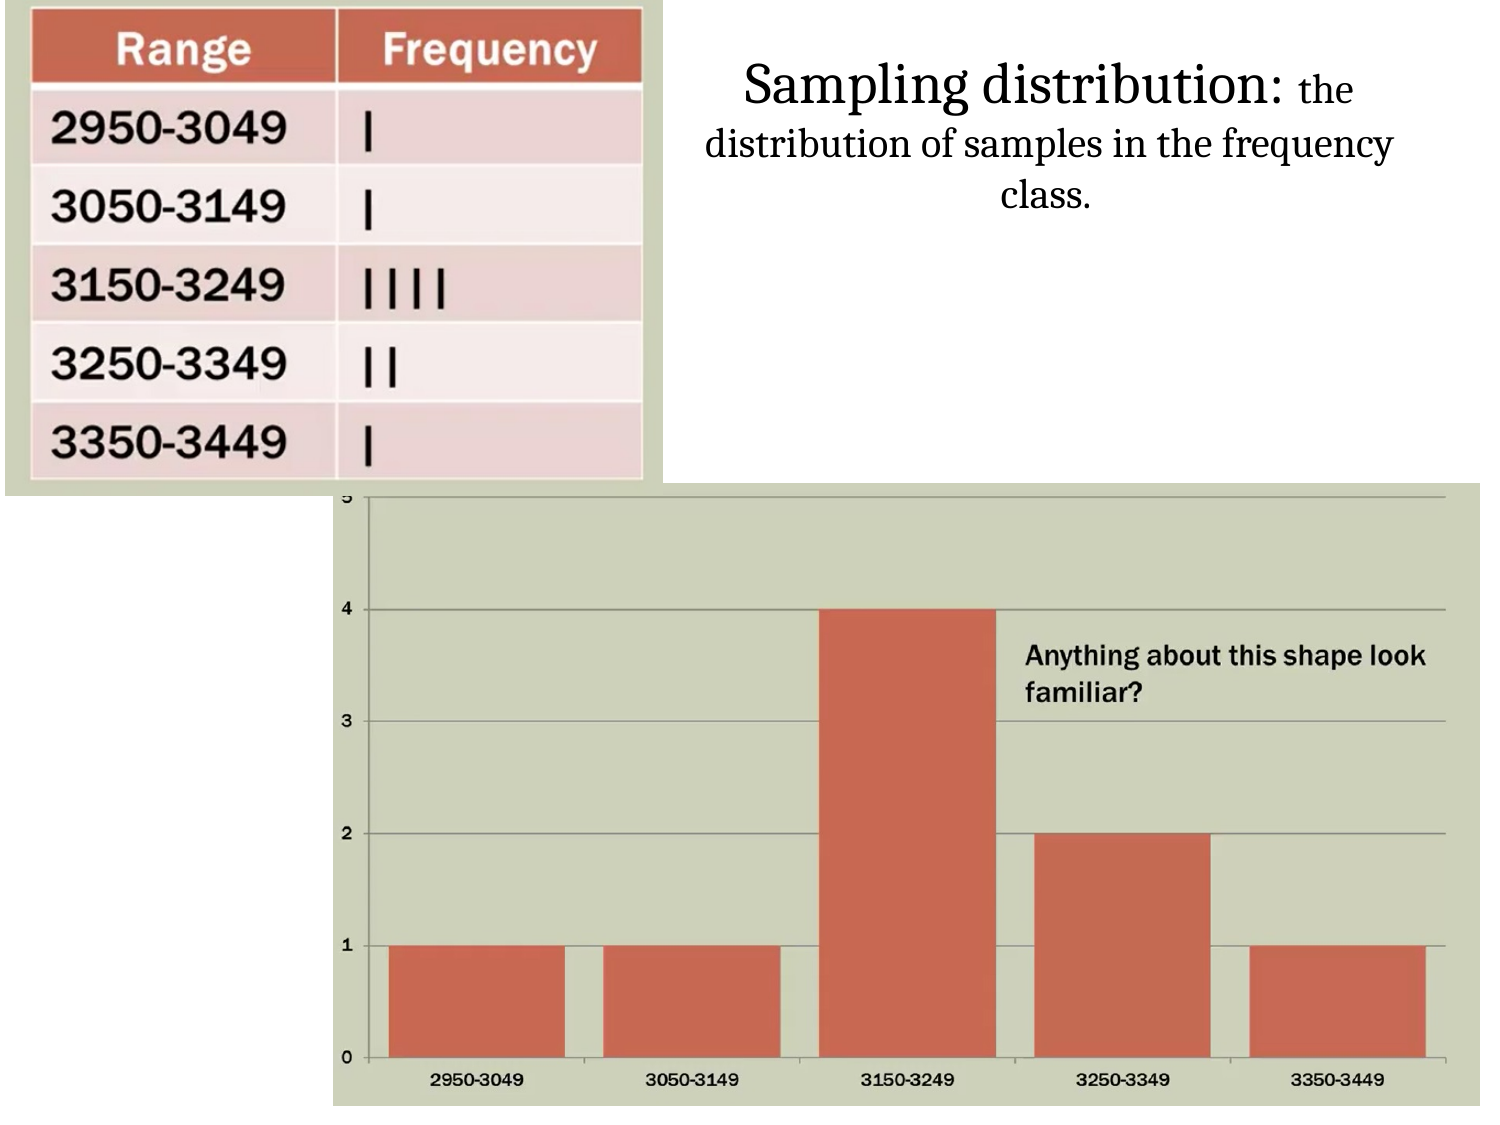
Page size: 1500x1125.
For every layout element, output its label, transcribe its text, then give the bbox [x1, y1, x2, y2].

picture [4, 0, 1480, 1106]
title Sampling distribution: the distribution of samples in the frequency class. [675, 37, 1425, 225]
